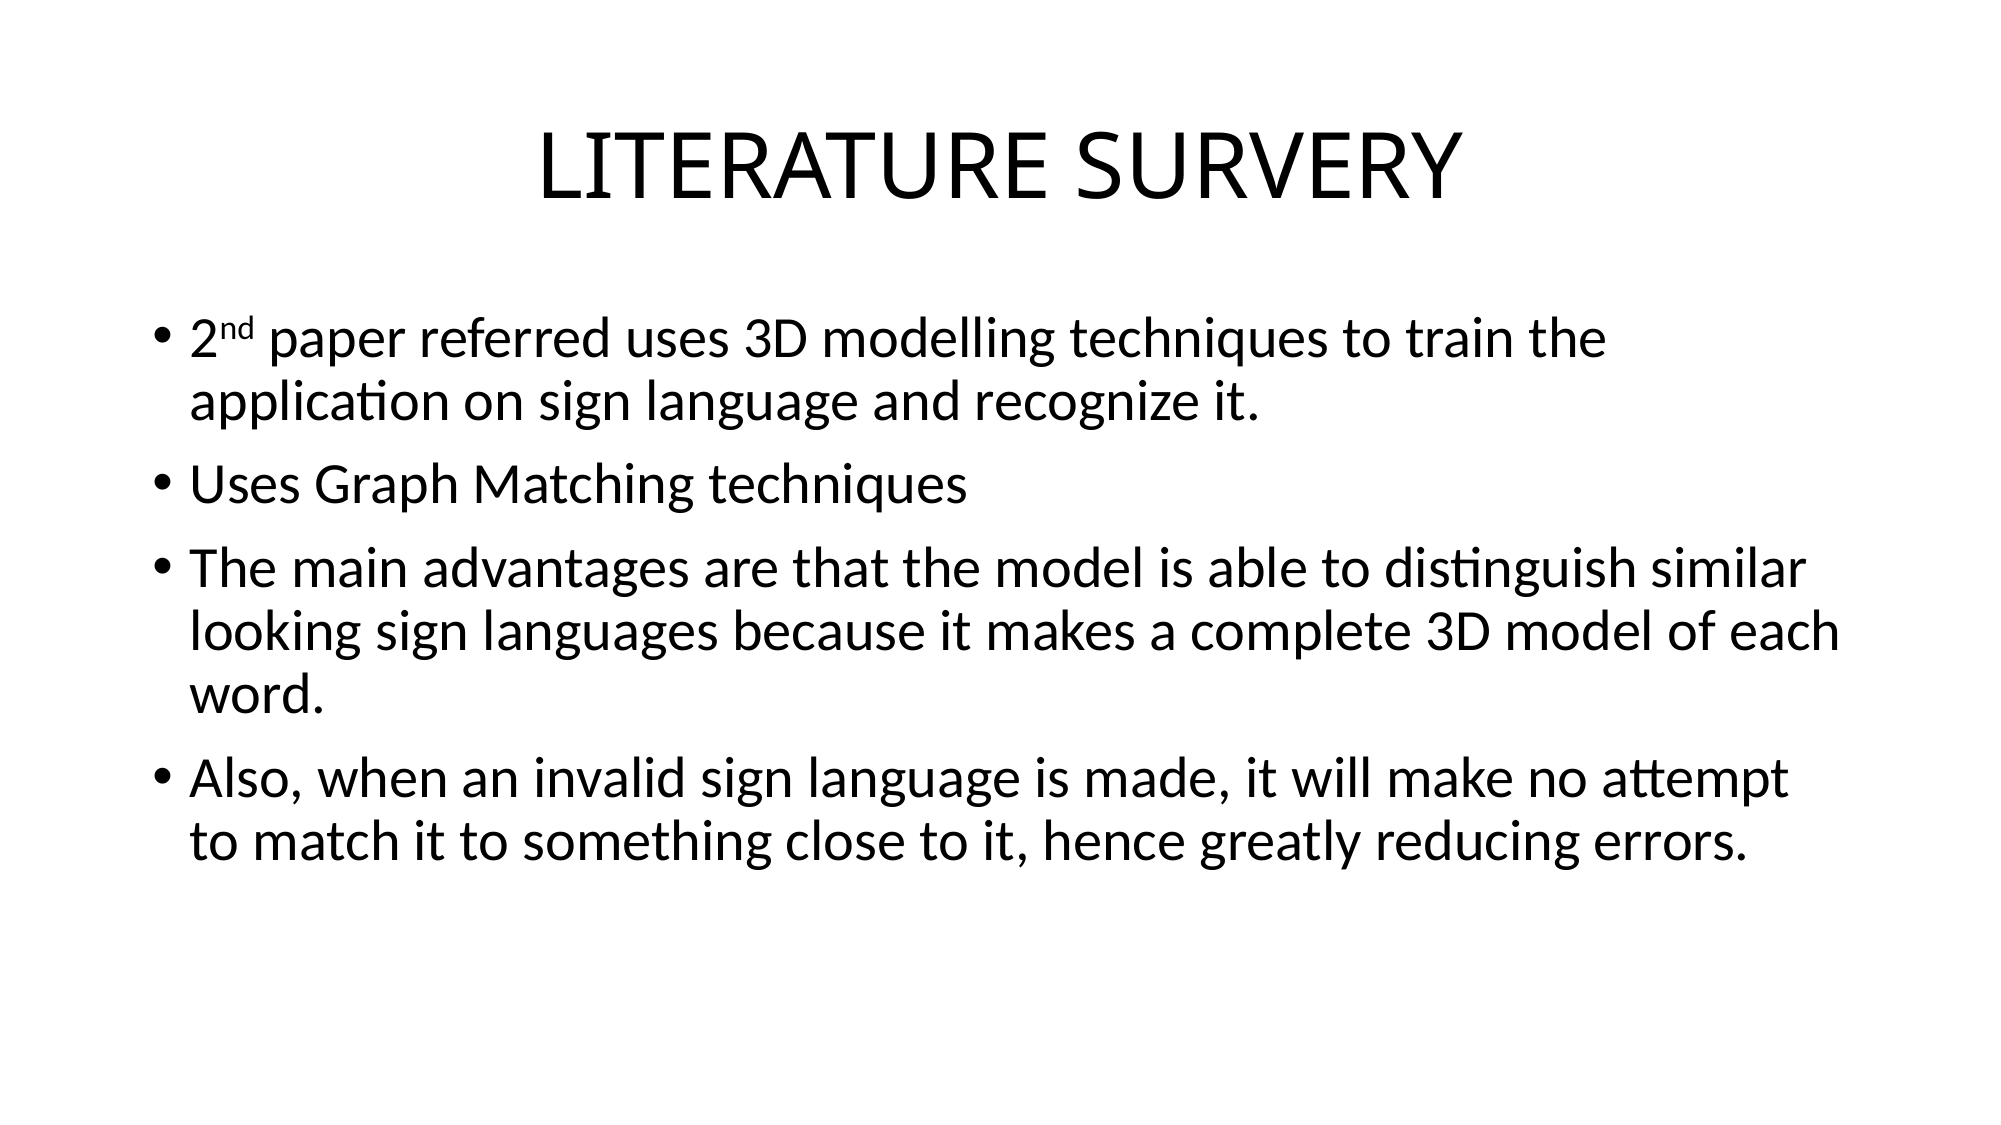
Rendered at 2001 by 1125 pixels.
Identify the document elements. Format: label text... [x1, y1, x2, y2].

list 2nd paper referred uses 3D modelling techniques to train the application on sign language and recognize it. Uses Graph Matching techniques The main advantages are that the model is able to distinguish similar looking sign languages because it makes a complete 3D model of each word. Also, when an invalid sign language is made, it will make no attempt to match it to something close to it, hence greatly reducing errors. [137, 299, 1863, 1014]
title LITERATURE SURVERY [137, 59, 1863, 278]
